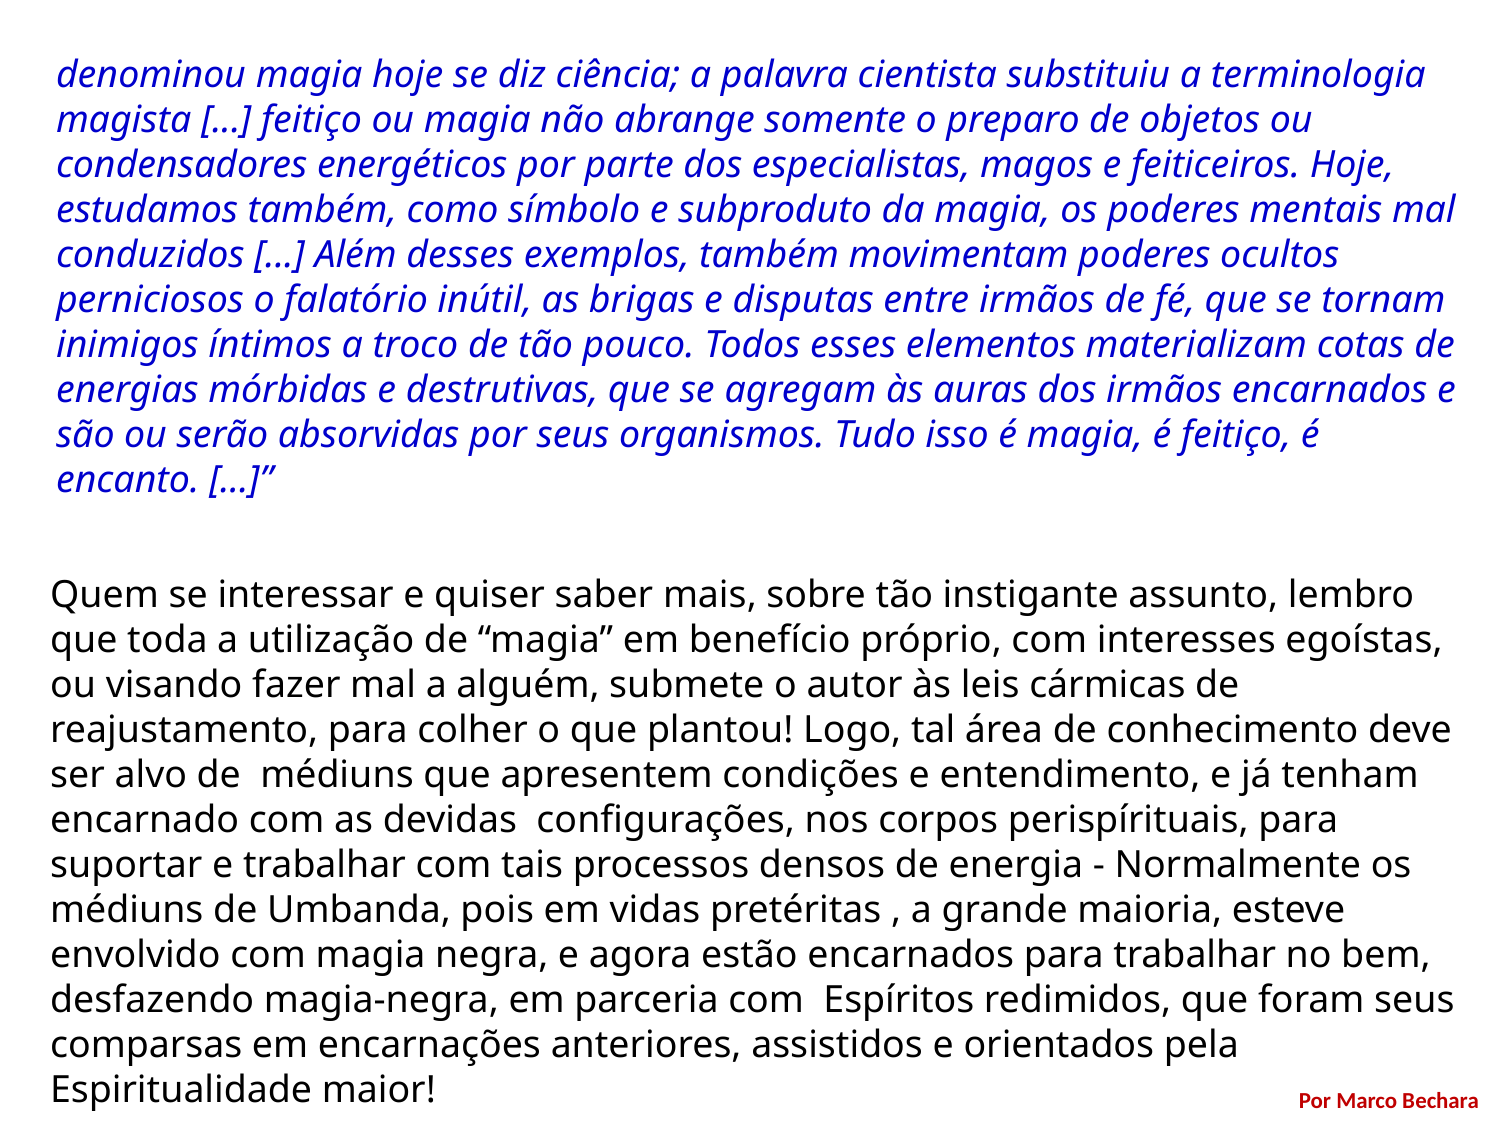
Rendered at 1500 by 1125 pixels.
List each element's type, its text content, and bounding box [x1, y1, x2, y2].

text_box Por Marco Bechara [1275, 1078, 1500, 1121]
text_box Quem se interessar e quiser saber mais, sobre tão instigante assunto, lembro que toda a utilização de “magia” em benefício próprio, com interesses egoístas, ou visando fazer mal a alguém, submete o autor às leis cármicas de reajustamento, para colher o que plantou! Logo, tal área de conhecimento deve ser alvo de médiuns que apresentem condições e entendimento, e já tenham encarnado com as devidas configurações, nos corpos perispírituais, para suportar e trabalhar com tais processos densos de energia - Normalmente os médiuns de Umbanda, pois em vidas pretéritas , a grande maioria, esteve envolvido com magia negra, e agora estão encarnados para trabalhar no bem, desfazendo magia-negra, em parceria com Espíritos redimidos, que foram seus comparsas em encarnações anteriores, assistidos e orientados pela Espiritualidade maior! [35, 562, 1495, 1118]
text_box denominou magia hoje se diz ciência; a palavra cientista substituiu a terminologia magista [...] feitiço ou magia não abrange somente o preparo de objetos ou condensadores energéticos por parte dos especialistas, magos e feiticeiros. Hoje, estudamos também, como símbolo e subproduto da magia, os poderes mentais mal conduzidos [...] Além desses exemplos, também movimentam poderes ocultos perniciosos o falatório inútil, as brigas e disputas entre irmãos de fé, que se tornam inimigos íntimos a troco de tão pouco. Todos esses elementos materializam cotas de energias mórbidas e destrutivas, que se agregam às auras dos irmãos encarnados e são ou serão absorvidas por seus organismos. Tudo isso é magia, é feitiço, é encanto. [...]” [41, 42, 1489, 508]
